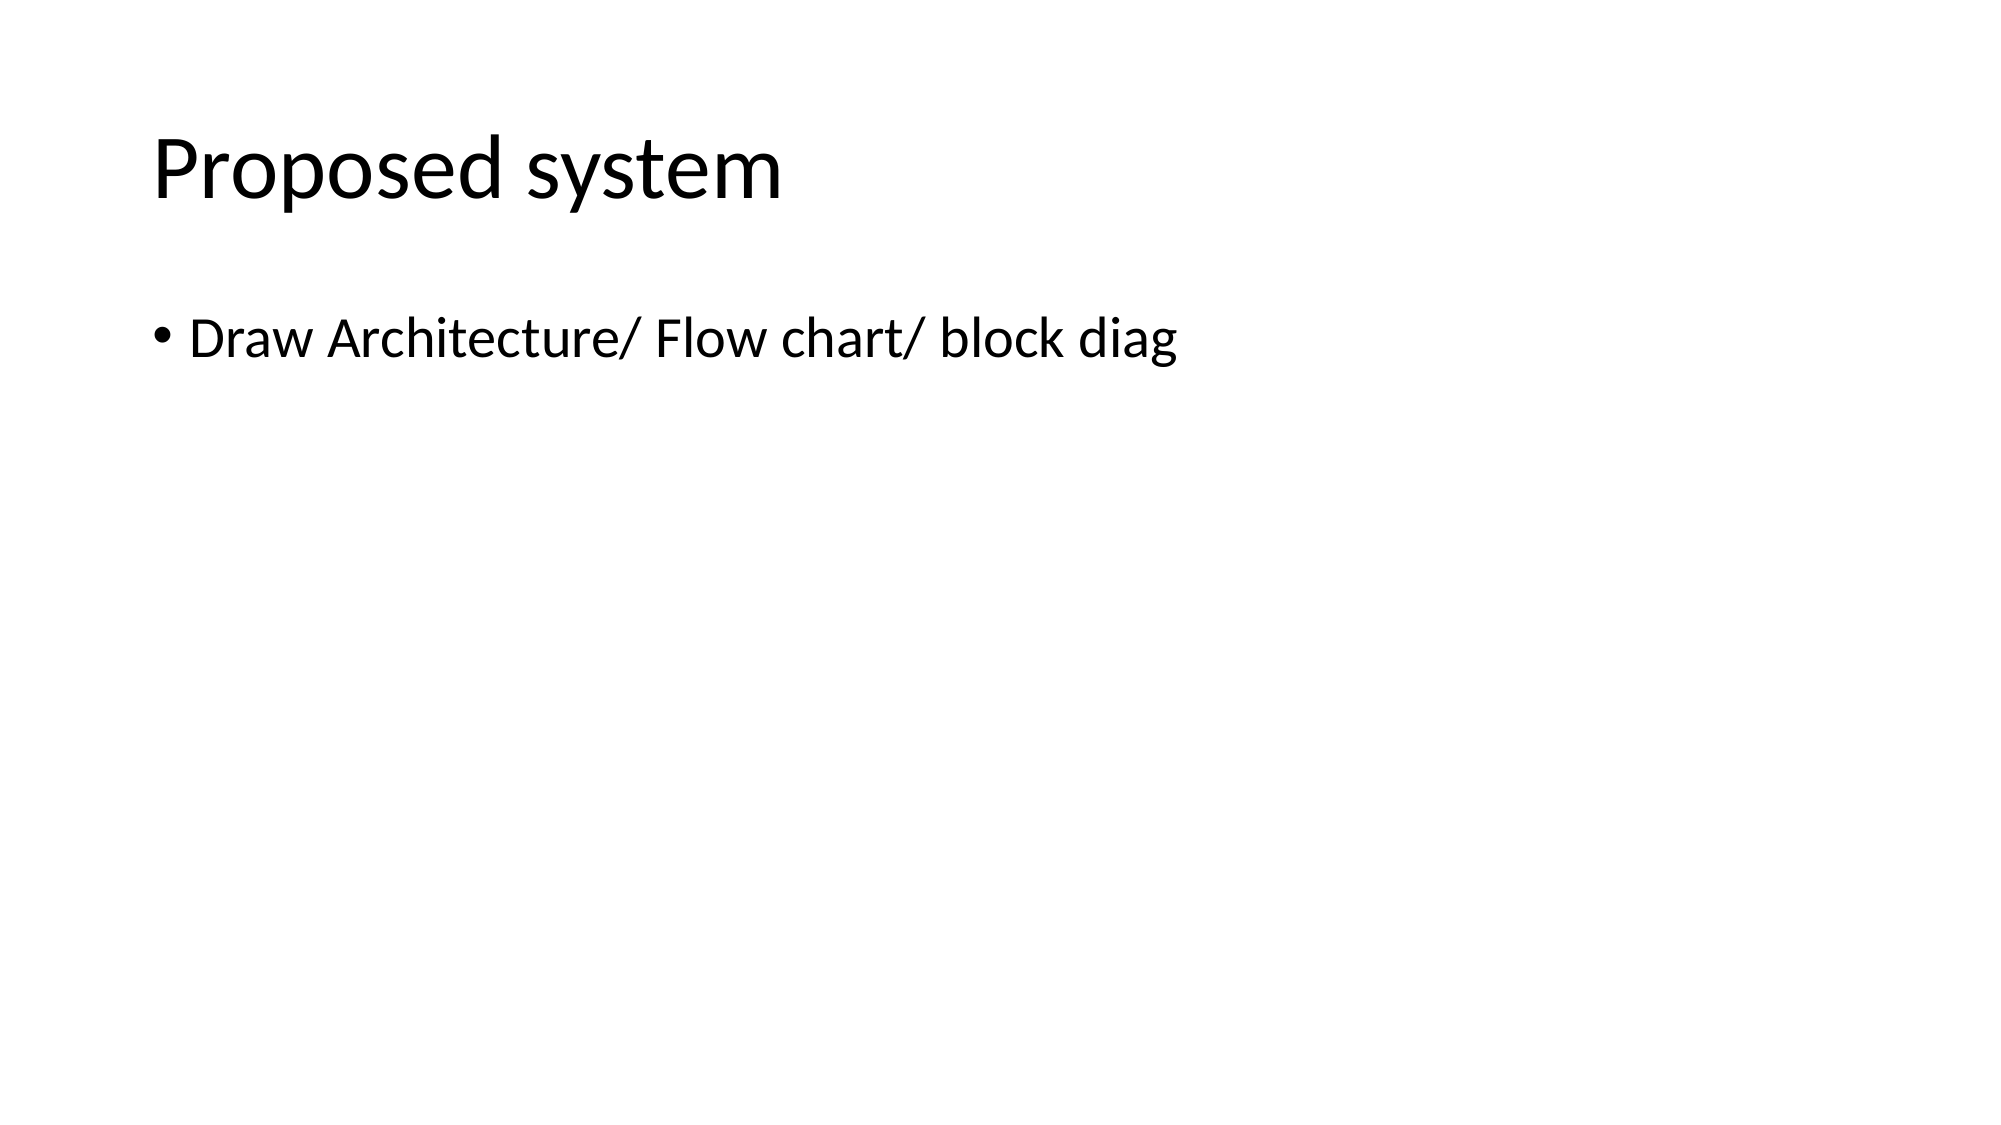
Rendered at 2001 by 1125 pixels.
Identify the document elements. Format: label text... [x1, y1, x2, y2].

list Draw Architecture/ Flow chart/ block diag [137, 299, 1863, 1014]
title Proposed system [137, 59, 1863, 278]
